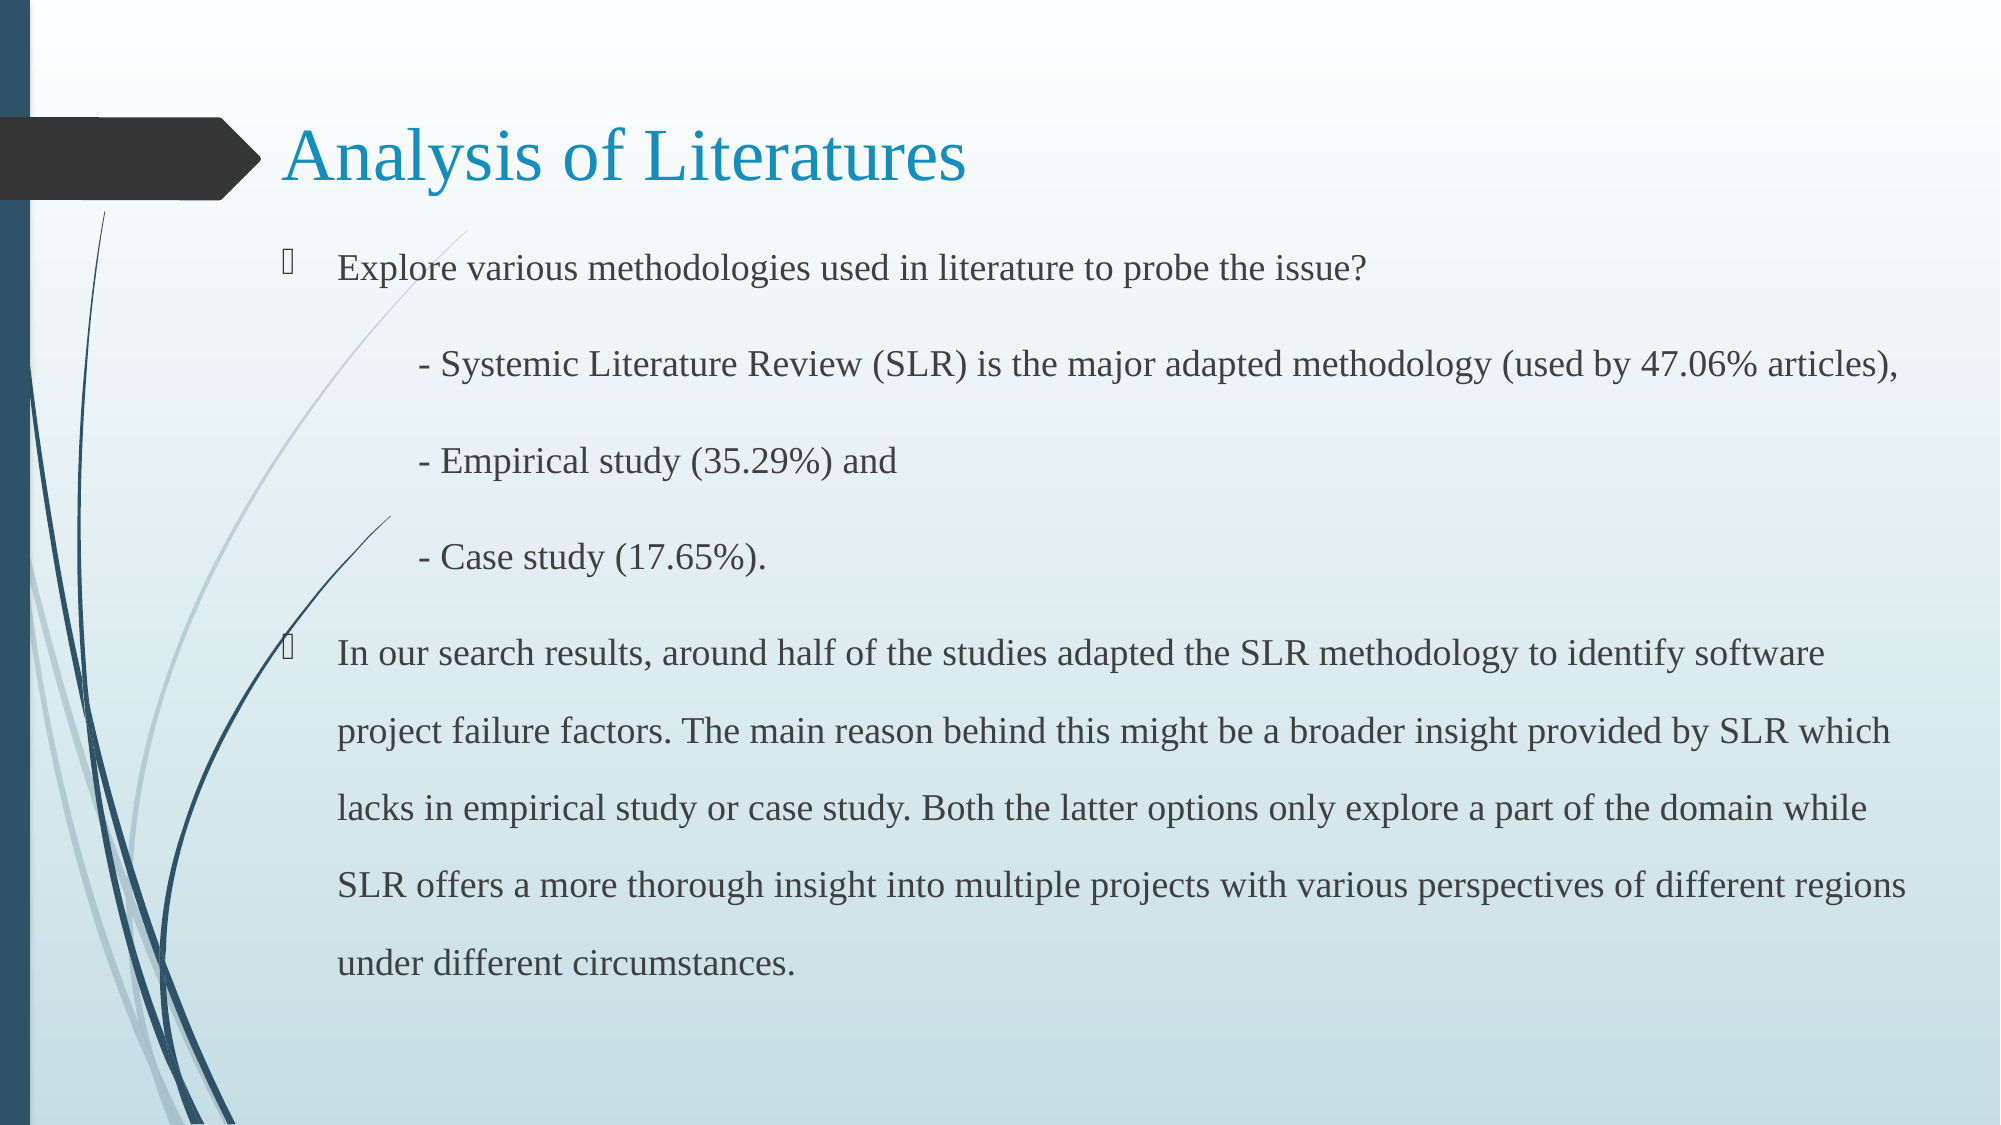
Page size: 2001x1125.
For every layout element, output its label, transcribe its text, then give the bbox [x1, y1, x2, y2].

title Analysis of Literatures [266, 98, 1729, 203]
list Explore various methodologies used in literature to probe the issue? - Systemic Literature Review (SLR) is the major adapted methodology (used by 47.06% articles), - Empirical study (35.29%) and - Case study (17.65%). In our search results, around half of the studies adapted the SLR methodology to identify software project failure factors. The main reason behind this might be a broader insight provided by SLR which lacks in empirical study or case study. Both the latter options only explore a part of the domain while SLR offers a more thorough insight into multiple projects with various perspectives of different regions under different circumstances. [266, 203, 1933, 1069]
